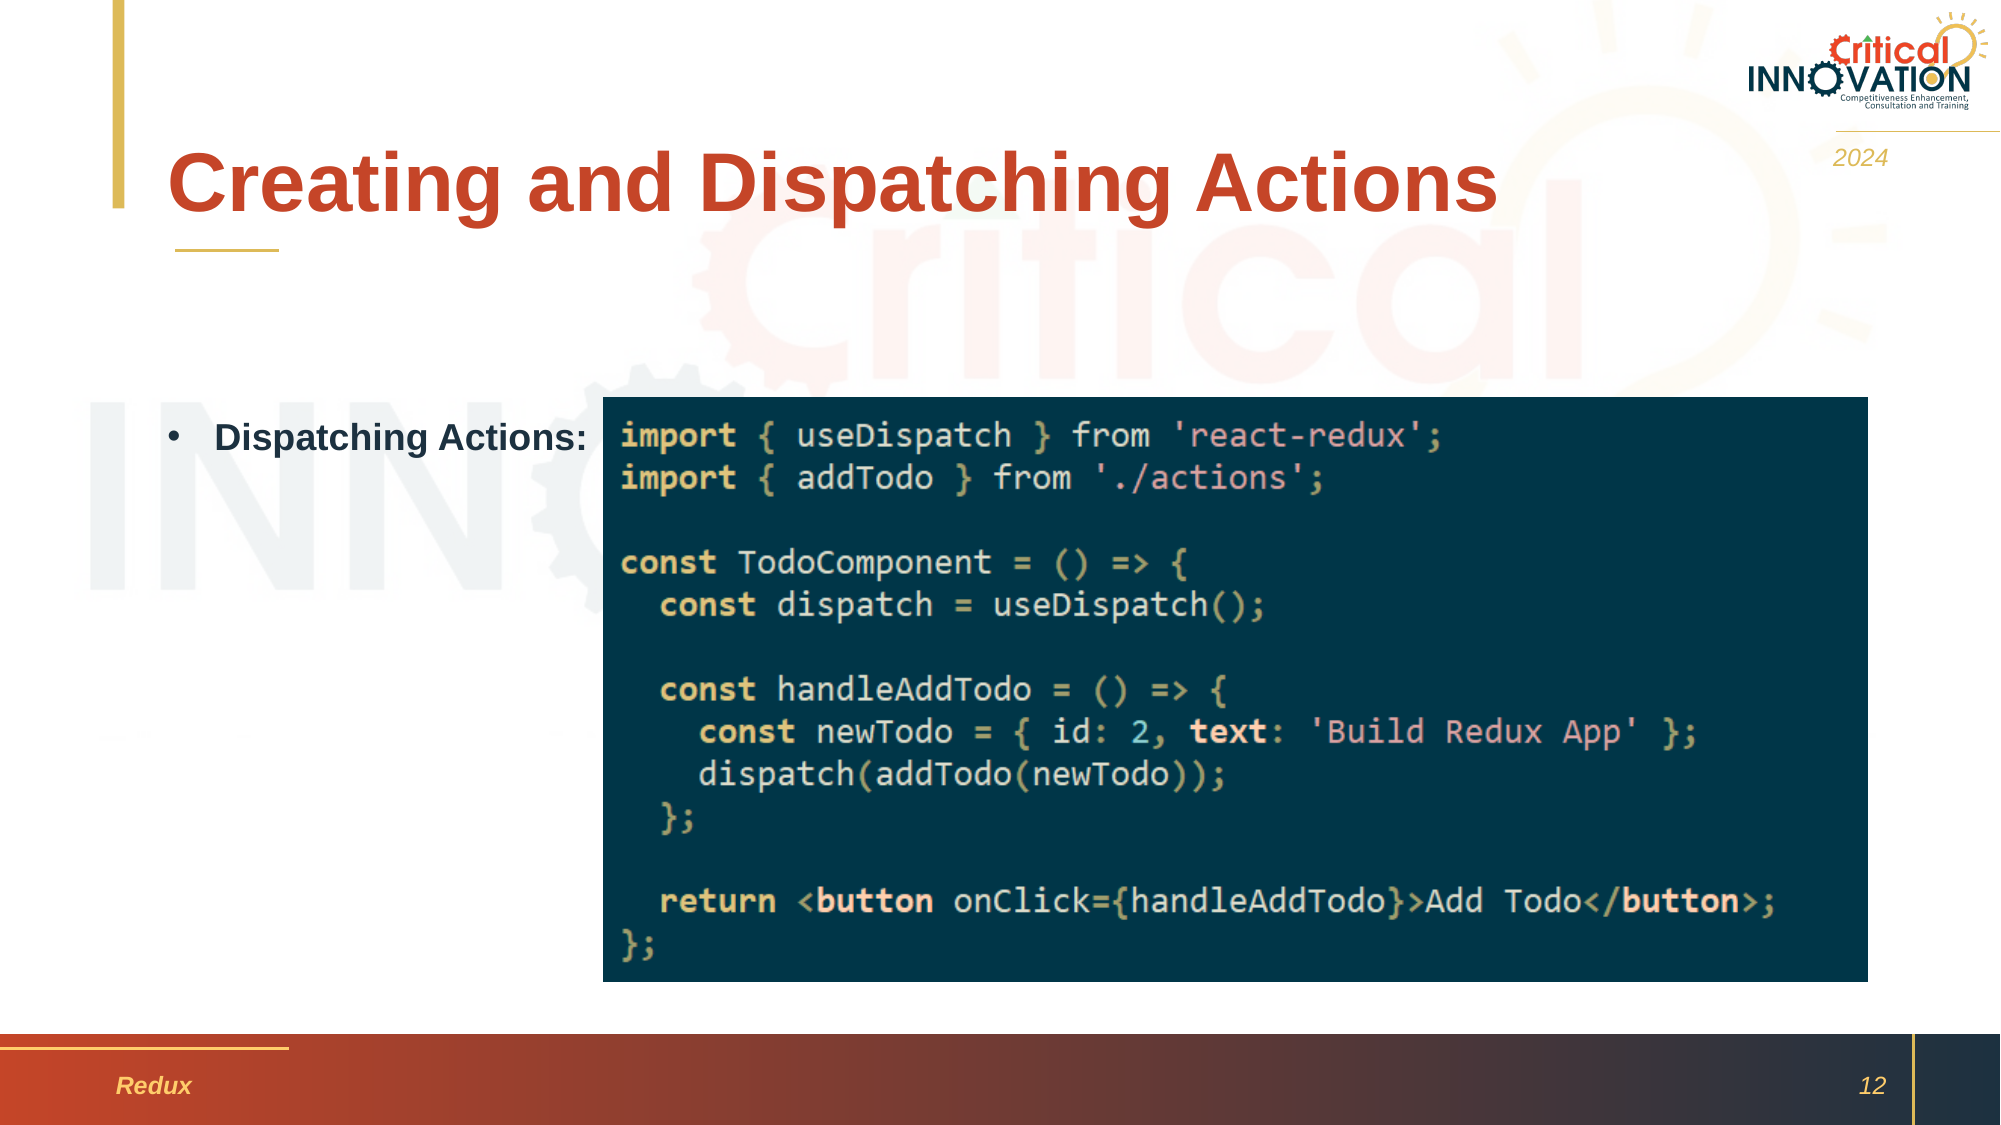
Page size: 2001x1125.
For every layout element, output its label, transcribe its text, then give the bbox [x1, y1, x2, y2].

picture [877, 888, 893, 912]
picture [1015, 718, 1029, 750]
picture [1152, 684, 1168, 688]
picture [720, 894, 735, 912]
picture [1327, 887, 1364, 912]
picture [995, 598, 1010, 616]
picture [955, 607, 971, 611]
picture [1388, 717, 1403, 743]
picture [1213, 778, 1224, 791]
picture [1214, 591, 1225, 623]
picture [1270, 887, 1286, 912]
picture [818, 887, 853, 912]
picture [779, 675, 794, 700]
picture [1053, 594, 1071, 616]
picture [1271, 471, 1285, 489]
picture [937, 429, 952, 446]
picture [876, 464, 912, 489]
picture [1191, 719, 1207, 743]
picture [896, 678, 915, 700]
picture [1073, 718, 1089, 743]
picture [1017, 760, 1028, 792]
picture [758, 548, 794, 573]
picture [1135, 554, 1148, 573]
picture [917, 591, 932, 616]
picture [1230, 719, 1266, 743]
picture [699, 888, 716, 912]
picture [1233, 591, 1245, 623]
picture [1623, 887, 1659, 912]
picture [661, 556, 677, 573]
picture [1014, 565, 1030, 569]
picture [1413, 421, 1418, 430]
picture [877, 556, 914, 581]
picture [740, 767, 755, 785]
picture [700, 725, 716, 743]
picture [1034, 598, 1050, 616]
picture [798, 598, 814, 616]
picture [1749, 12, 1988, 110]
picture [1134, 721, 1149, 743]
picture [640, 471, 658, 489]
picture [975, 734, 991, 738]
picture [1015, 887, 1030, 912]
picture [857, 424, 874, 446]
picture [975, 727, 991, 731]
picture [916, 760, 932, 785]
picture [936, 675, 952, 700]
picture [1466, 887, 1482, 912]
picture [1054, 725, 1069, 743]
picture [778, 591, 794, 616]
picture [1585, 725, 1600, 750]
picture [1367, 894, 1385, 912]
picture [1663, 888, 1679, 912]
picture [1426, 890, 1445, 912]
picture [1429, 439, 1440, 452]
picture [1193, 429, 1208, 446]
picture [1151, 767, 1169, 785]
picture [1172, 548, 1186, 581]
picture [1172, 894, 1187, 912]
picture [1054, 767, 1069, 785]
picture [895, 894, 932, 912]
picture [780, 767, 794, 785]
picture [760, 725, 775, 743]
picture [1194, 760, 1205, 792]
picture [1152, 592, 1168, 616]
picture [738, 677, 755, 700]
picture [1329, 429, 1345, 446]
picture [1035, 767, 1050, 785]
picture [661, 429, 698, 454]
picture [1111, 760, 1148, 785]
picture [897, 429, 912, 446]
picture [838, 598, 853, 623]
picture [1191, 465, 1207, 489]
picture [818, 725, 834, 743]
picture [858, 598, 873, 616]
picture [954, 760, 1012, 785]
picture [682, 820, 693, 833]
picture [1016, 471, 1071, 489]
picture [955, 678, 973, 700]
picture [957, 464, 971, 496]
picture [1014, 557, 1030, 561]
picture [856, 725, 874, 743]
picture [1545, 887, 1582, 912]
picture [1763, 905, 1774, 918]
picture [877, 429, 893, 446]
picture [995, 675, 1010, 700]
picture [759, 421, 773, 454]
picture [777, 719, 794, 743]
picture [1174, 760, 1186, 792]
picture [837, 725, 853, 743]
picture [797, 551, 834, 573]
picture [1684, 736, 1695, 749]
picture [1369, 429, 1384, 446]
picture [1315, 717, 1320, 726]
picture [1604, 887, 1620, 916]
picture [1093, 763, 1110, 785]
picture [700, 760, 716, 785]
picture [799, 683, 814, 700]
picture [1251, 471, 1266, 489]
picture [1153, 736, 1164, 749]
picture [759, 767, 775, 792]
picture [719, 725, 755, 743]
picture [838, 760, 853, 785]
picture [1177, 421, 1183, 430]
picture [721, 598, 735, 616]
picture [1153, 471, 1168, 489]
picture [1035, 421, 1050, 454]
picture [1094, 429, 1150, 446]
picture [661, 598, 676, 616]
picture [916, 675, 932, 700]
picture [701, 423, 735, 446]
picture [897, 598, 912, 616]
picture [1310, 429, 1326, 446]
picture [857, 467, 874, 489]
picture [1172, 471, 1187, 489]
picture [1564, 721, 1582, 743]
picture [721, 683, 735, 700]
picture [1094, 598, 1109, 616]
picture [878, 767, 893, 785]
picture [1192, 591, 1207, 616]
picture [955, 600, 971, 604]
picture [1744, 893, 1757, 912]
picture [818, 767, 834, 785]
picture [662, 802, 676, 835]
picture [1410, 893, 1423, 912]
picture [1229, 471, 1248, 489]
picture [623, 929, 637, 962]
picture [1270, 423, 1286, 446]
picture [1349, 725, 1364, 743]
picture [1072, 421, 1091, 446]
picture [1311, 482, 1322, 495]
picture [915, 471, 933, 489]
picture [738, 551, 757, 573]
picture [1295, 464, 1301, 472]
picture [1524, 894, 1542, 912]
picture [1133, 598, 1148, 616]
picture [1113, 565, 1128, 569]
picture [1211, 471, 1227, 489]
picture [994, 464, 1012, 489]
picture [1585, 893, 1598, 912]
picture [1113, 557, 1128, 561]
picture [699, 550, 716, 573]
picture [1072, 767, 1091, 785]
picture [1407, 718, 1423, 743]
picture [1054, 894, 1069, 912]
picture [1348, 421, 1364, 446]
picture [1057, 548, 1067, 581]
picture [661, 894, 698, 912]
picture [1446, 887, 1462, 912]
picture [836, 556, 874, 573]
picture [1289, 887, 1305, 912]
picture [680, 598, 716, 616]
picture [680, 683, 716, 700]
picture [954, 894, 973, 912]
footer Redux [100, 1054, 636, 1115]
picture [1525, 725, 1542, 743]
picture [1093, 903, 1109, 907]
picture [837, 464, 853, 489]
picture [1034, 894, 1050, 912]
picture [1389, 887, 1403, 919]
picture [1054, 692, 1069, 696]
picture [1309, 890, 1326, 912]
picture [1113, 598, 1128, 623]
picture [1505, 890, 1523, 912]
picture [877, 683, 893, 700]
picture [1664, 718, 1679, 750]
picture [1211, 887, 1227, 912]
picture [1629, 718, 1635, 726]
picture [936, 556, 952, 573]
picture [1096, 675, 1106, 708]
picture [661, 471, 698, 496]
picture [1211, 429, 1227, 446]
picture [837, 675, 853, 700]
picture [858, 675, 873, 700]
picture [1074, 598, 1089, 616]
picture [895, 718, 953, 743]
picture [955, 423, 971, 446]
picture [876, 721, 894, 743]
picture [975, 550, 991, 573]
picture [995, 421, 1010, 446]
picture [1153, 894, 1168, 912]
picture [818, 464, 834, 489]
picture [640, 429, 658, 446]
picture [1252, 609, 1263, 622]
picture [641, 556, 658, 573]
picture [818, 683, 834, 700]
picture [819, 598, 834, 616]
picture [1251, 429, 1266, 446]
picture [799, 429, 814, 446]
picture [621, 471, 637, 489]
picture [740, 894, 775, 912]
picture [720, 767, 735, 785]
picture [1211, 675, 1225, 708]
picture [798, 761, 814, 785]
picture [1466, 725, 1482, 743]
picture [1486, 718, 1502, 743]
picture [701, 465, 735, 489]
picture [799, 471, 814, 489]
picture [1113, 887, 1127, 919]
picture [759, 464, 773, 496]
picture [837, 429, 853, 446]
picture [1230, 894, 1246, 912]
picture [877, 592, 893, 616]
list 2024 [1818, 137, 1919, 192]
picture [1172, 598, 1187, 616]
picture [1388, 429, 1404, 446]
picture [1722, 894, 1737, 912]
picture [1368, 725, 1384, 743]
picture [1191, 887, 1207, 912]
picture [860, 760, 871, 792]
picture [1682, 888, 1698, 912]
picture [738, 592, 755, 616]
picture [1249, 890, 1269, 912]
slide_number 12 [1451, 1054, 1902, 1115]
picture [974, 683, 992, 700]
picture [621, 429, 637, 446]
picture [819, 429, 834, 446]
picture [1329, 721, 1345, 743]
picture [1232, 429, 1246, 446]
picture [1447, 721, 1463, 743]
picture [621, 556, 637, 573]
picture [976, 890, 1010, 912]
picture [661, 683, 676, 700]
picture [1605, 725, 1620, 750]
picture [857, 888, 873, 912]
title Creating and Dispatching Actions [152, 75, 1789, 293]
picture [1117, 483, 1124, 489]
picture [1133, 464, 1148, 493]
picture [799, 893, 812, 912]
picture [1093, 896, 1109, 900]
picture [1099, 464, 1104, 472]
picture [1174, 681, 1187, 700]
picture [1013, 683, 1032, 700]
picture [682, 556, 696, 573]
picture [1054, 684, 1069, 688]
picture [936, 763, 953, 785]
picture [917, 429, 932, 454]
picture [643, 947, 654, 960]
picture [1073, 887, 1090, 912]
picture [1116, 675, 1127, 708]
picture [1701, 894, 1719, 912]
list Dispatching Actions: [152, 405, 1878, 1019]
picture [1210, 725, 1228, 743]
picture [917, 556, 932, 573]
picture [1015, 598, 1030, 616]
picture [1506, 725, 1521, 743]
picture [1152, 692, 1168, 696]
picture [956, 556, 971, 573]
picture [976, 429, 991, 446]
picture [1133, 887, 1148, 912]
picture [896, 760, 912, 785]
picture [1076, 548, 1087, 581]
